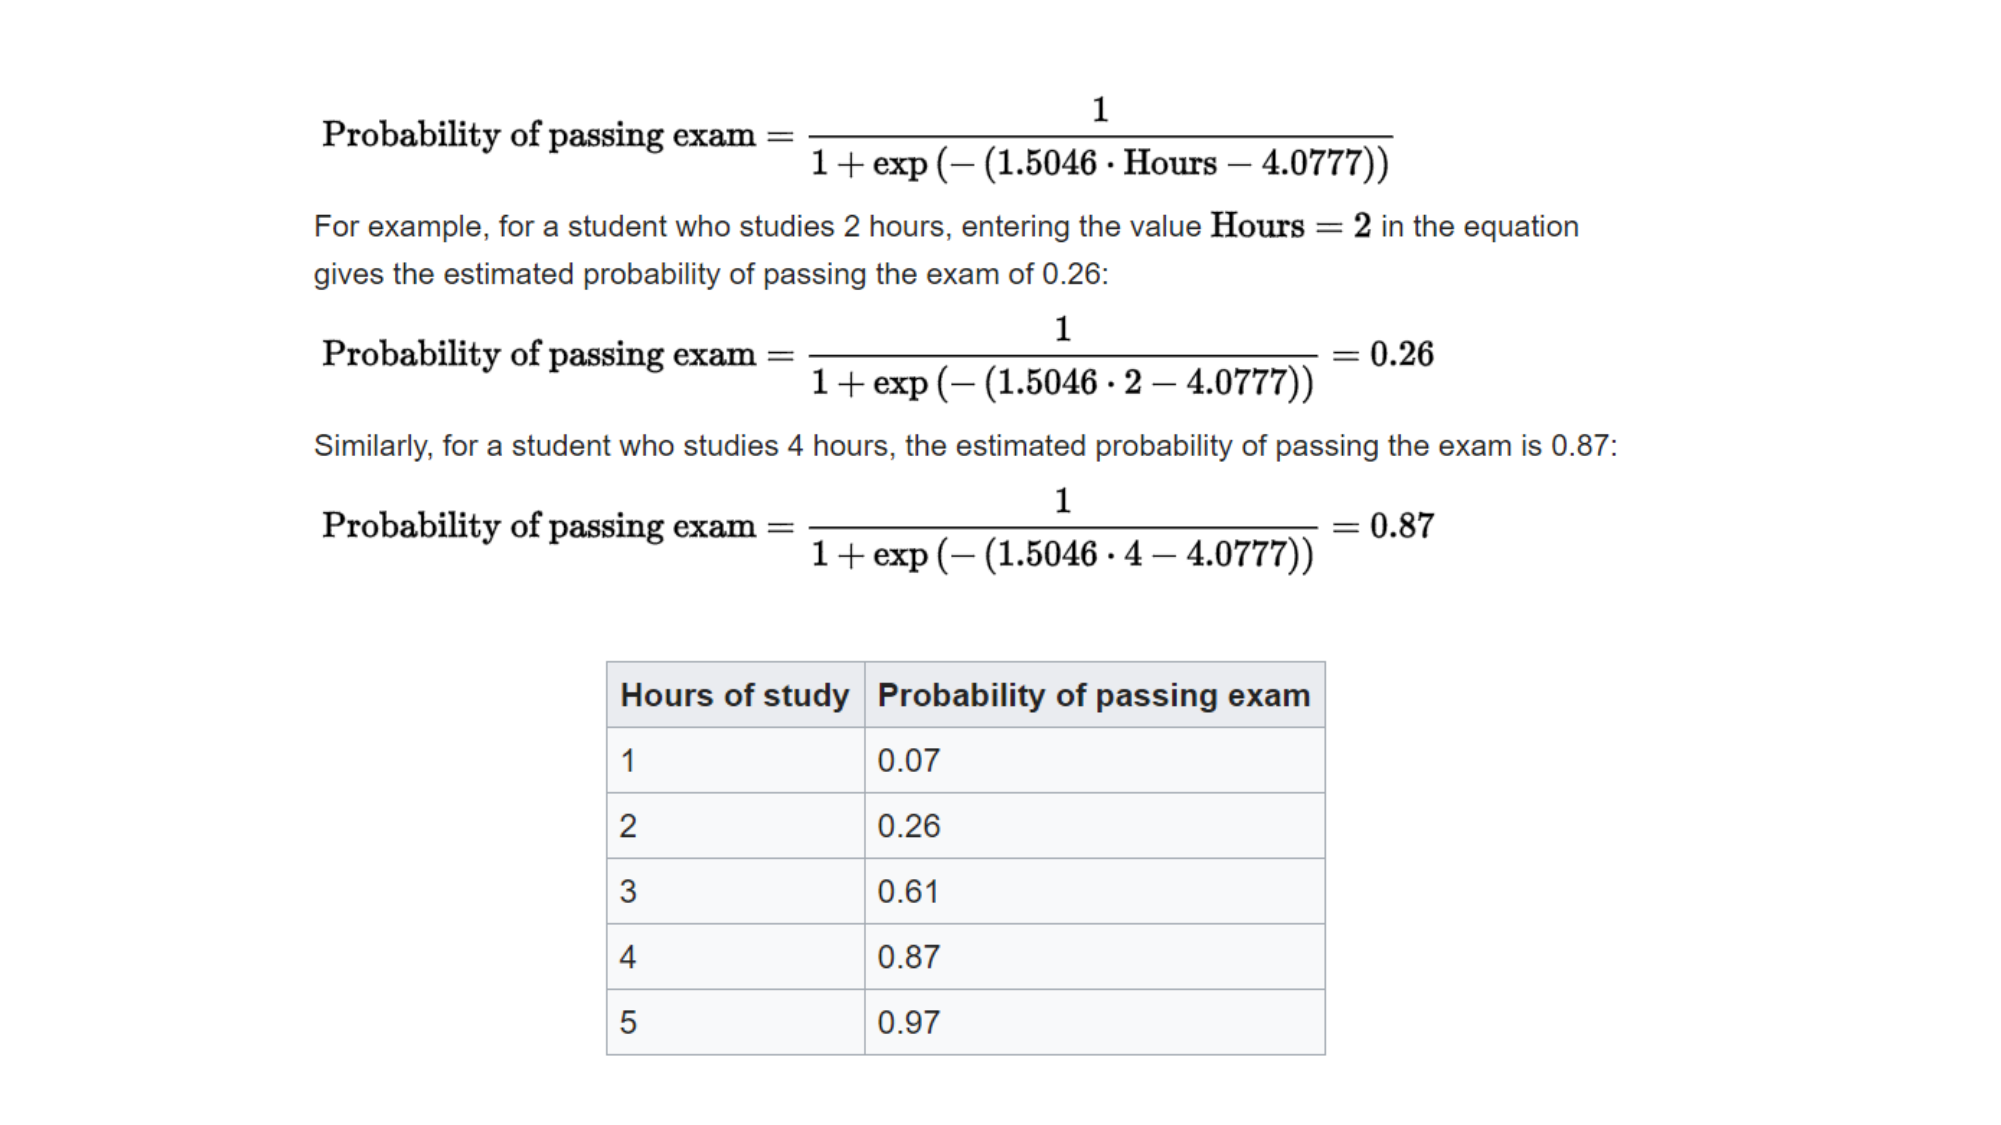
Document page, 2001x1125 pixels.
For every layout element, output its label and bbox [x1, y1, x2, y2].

picture [583, 641, 1359, 1073]
picture [296, 88, 1646, 596]
